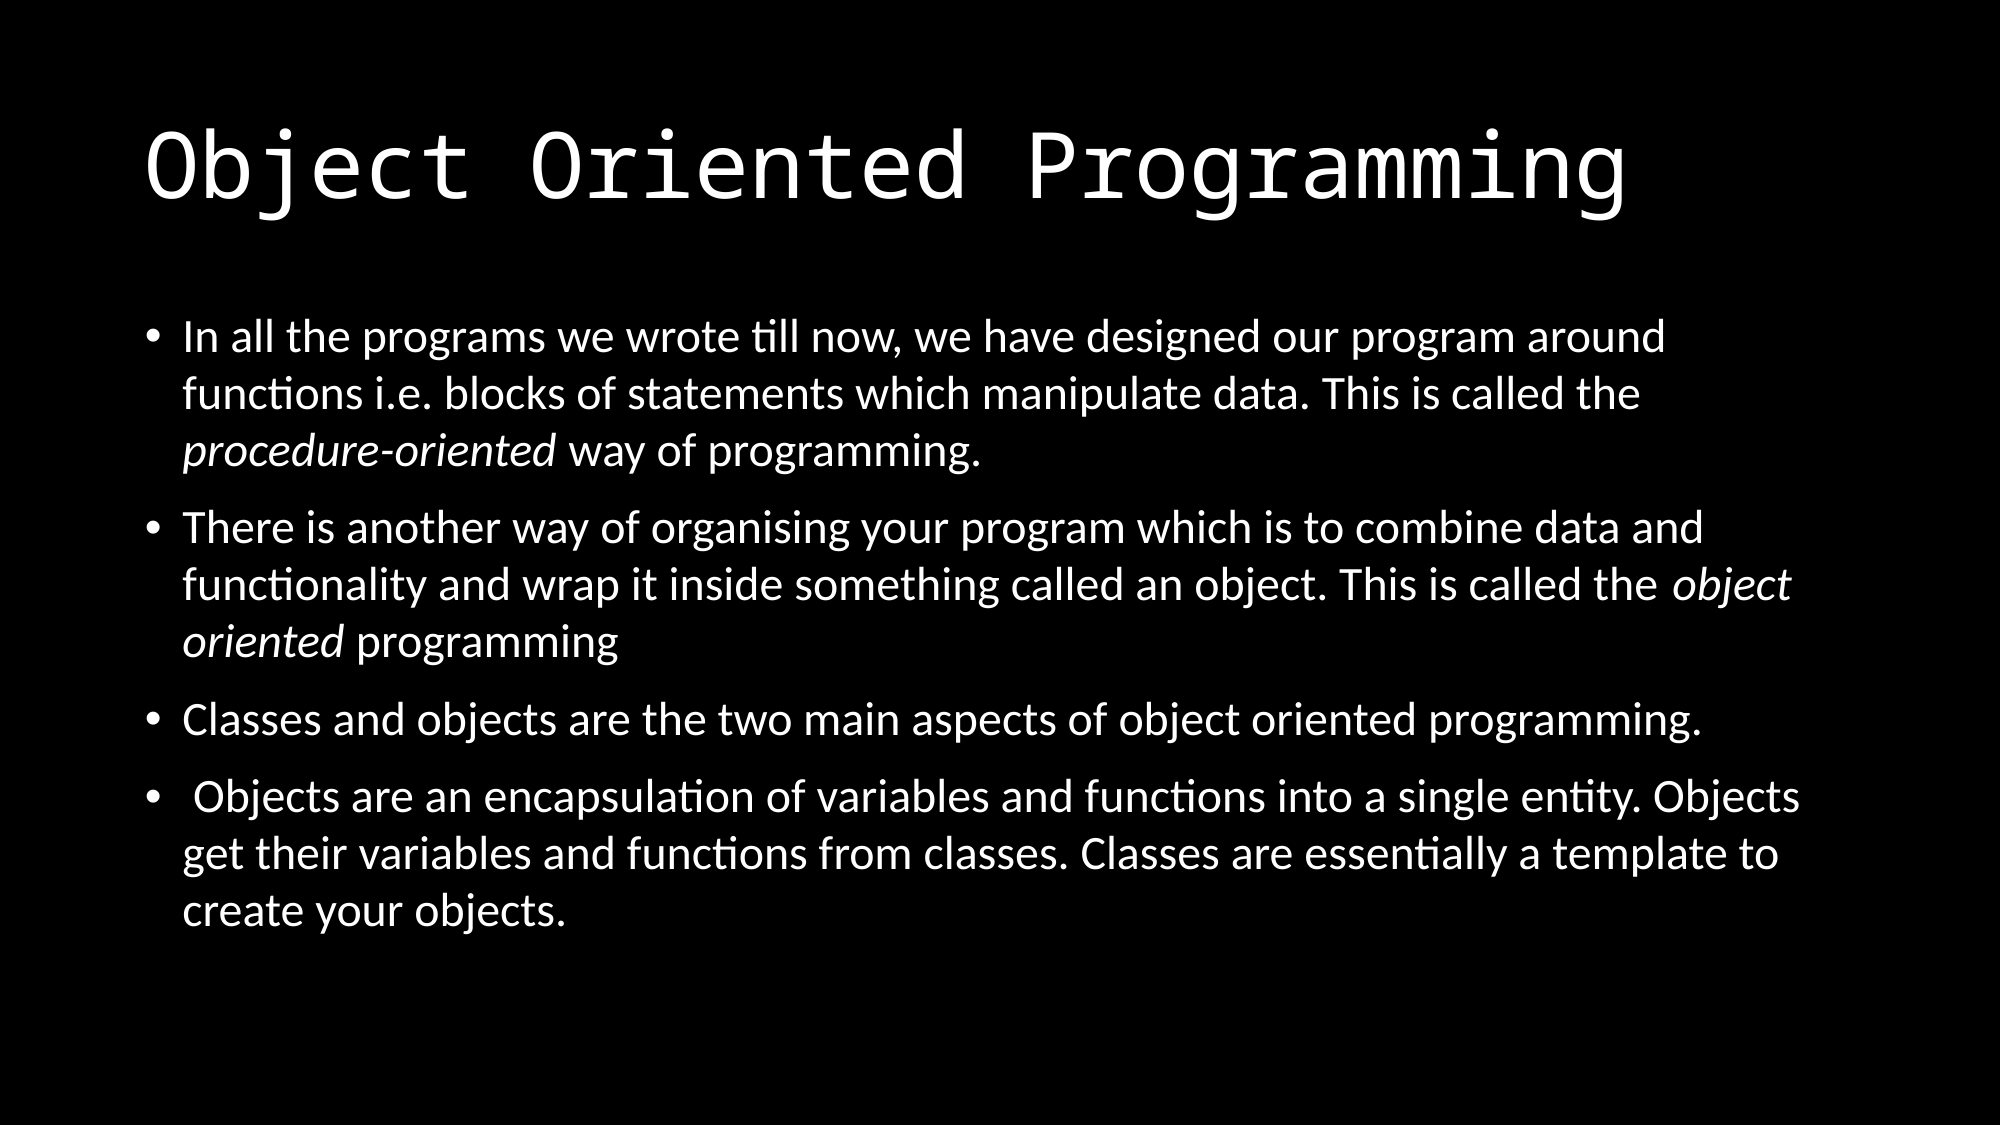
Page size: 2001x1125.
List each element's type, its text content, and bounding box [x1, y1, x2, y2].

list In all the programs we wrote till now, we have designed our program around functions i.e. blocks of statements which manipulate data. This is called the procedure-oriented way of programming. There is another way of organising your program which is to combine data and functionality and wrap it inside something called an object. This is called the object oriented programming Classes and objects are the two main aspects of object oriented programming. Objects are an encapsulation of variables and functions into a single entity. Objects get their variables and functions from classes. Classes are essentially a template to create your objects. [136, 298, 1863, 1014]
title Object Oriented Programming [136, 59, 1863, 278]
